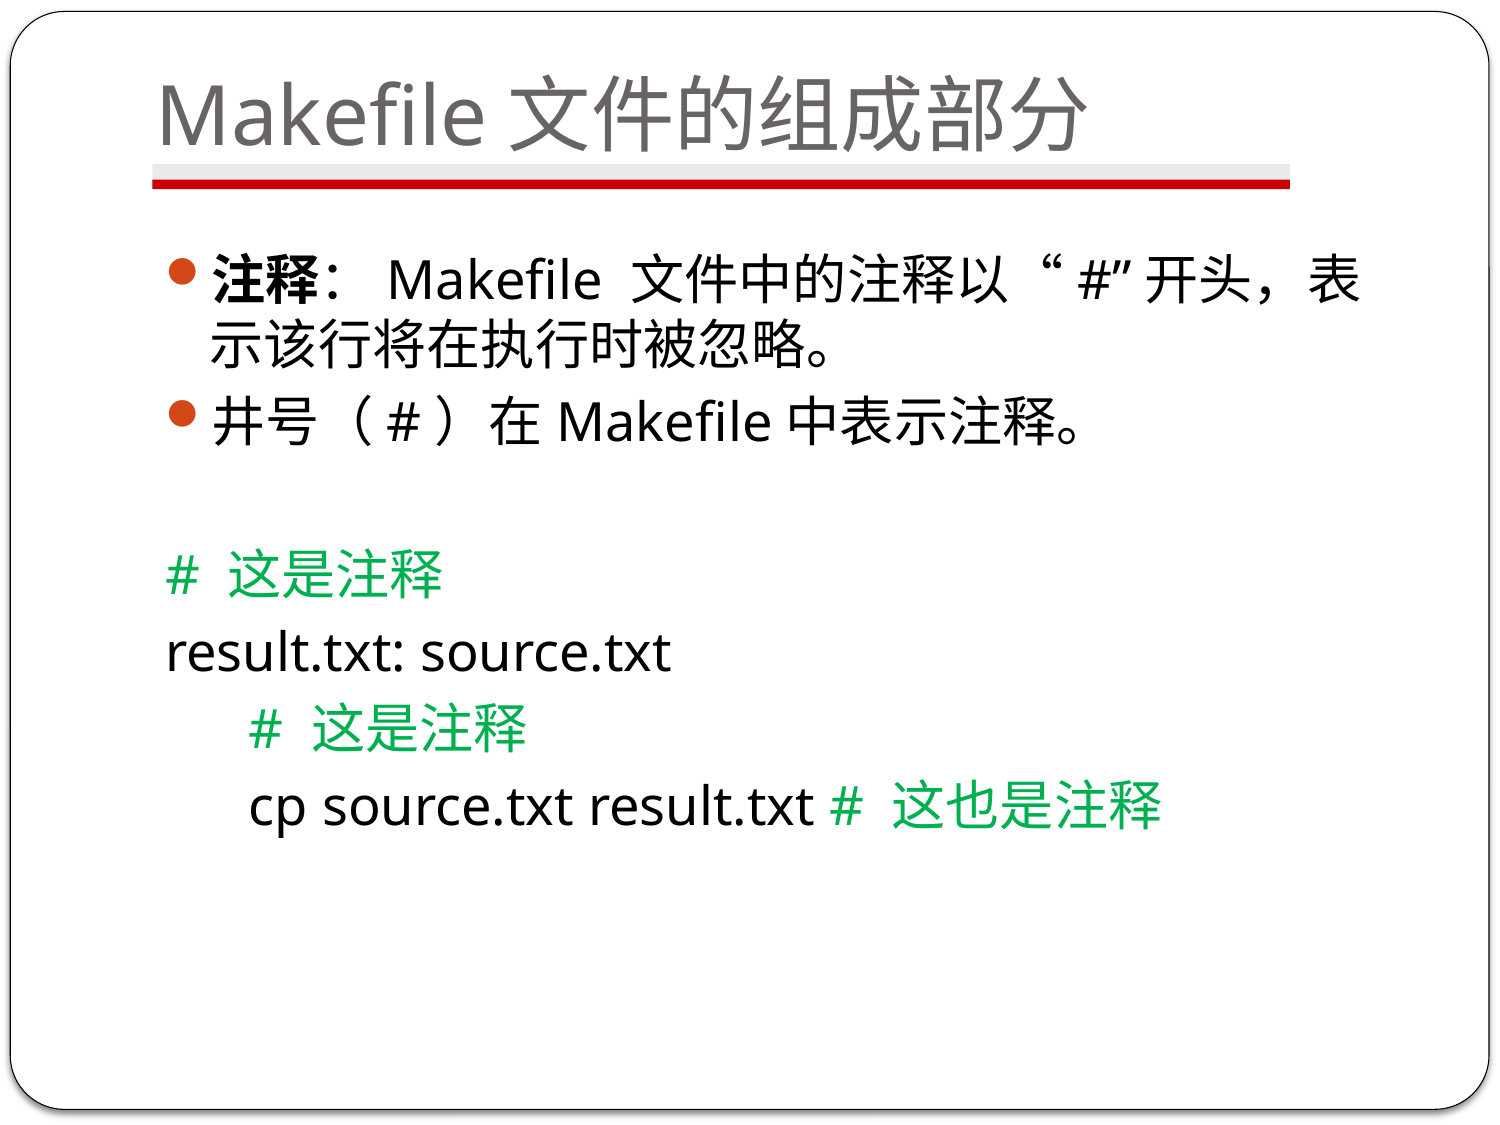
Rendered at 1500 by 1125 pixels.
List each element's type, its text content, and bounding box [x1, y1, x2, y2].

list 注释：Makefile 文件中的注释以“#”开头，表示该行将在执行时被忽略。 井号（#）在Makefile中表示注释。 # 这是注释 result.txt: source.txt # 这是注释 cp source.txt result.txt # 这也是注释 [150, 237, 1425, 988]
title Makefile文件的组成部分 [140, 70, 1409, 178]
